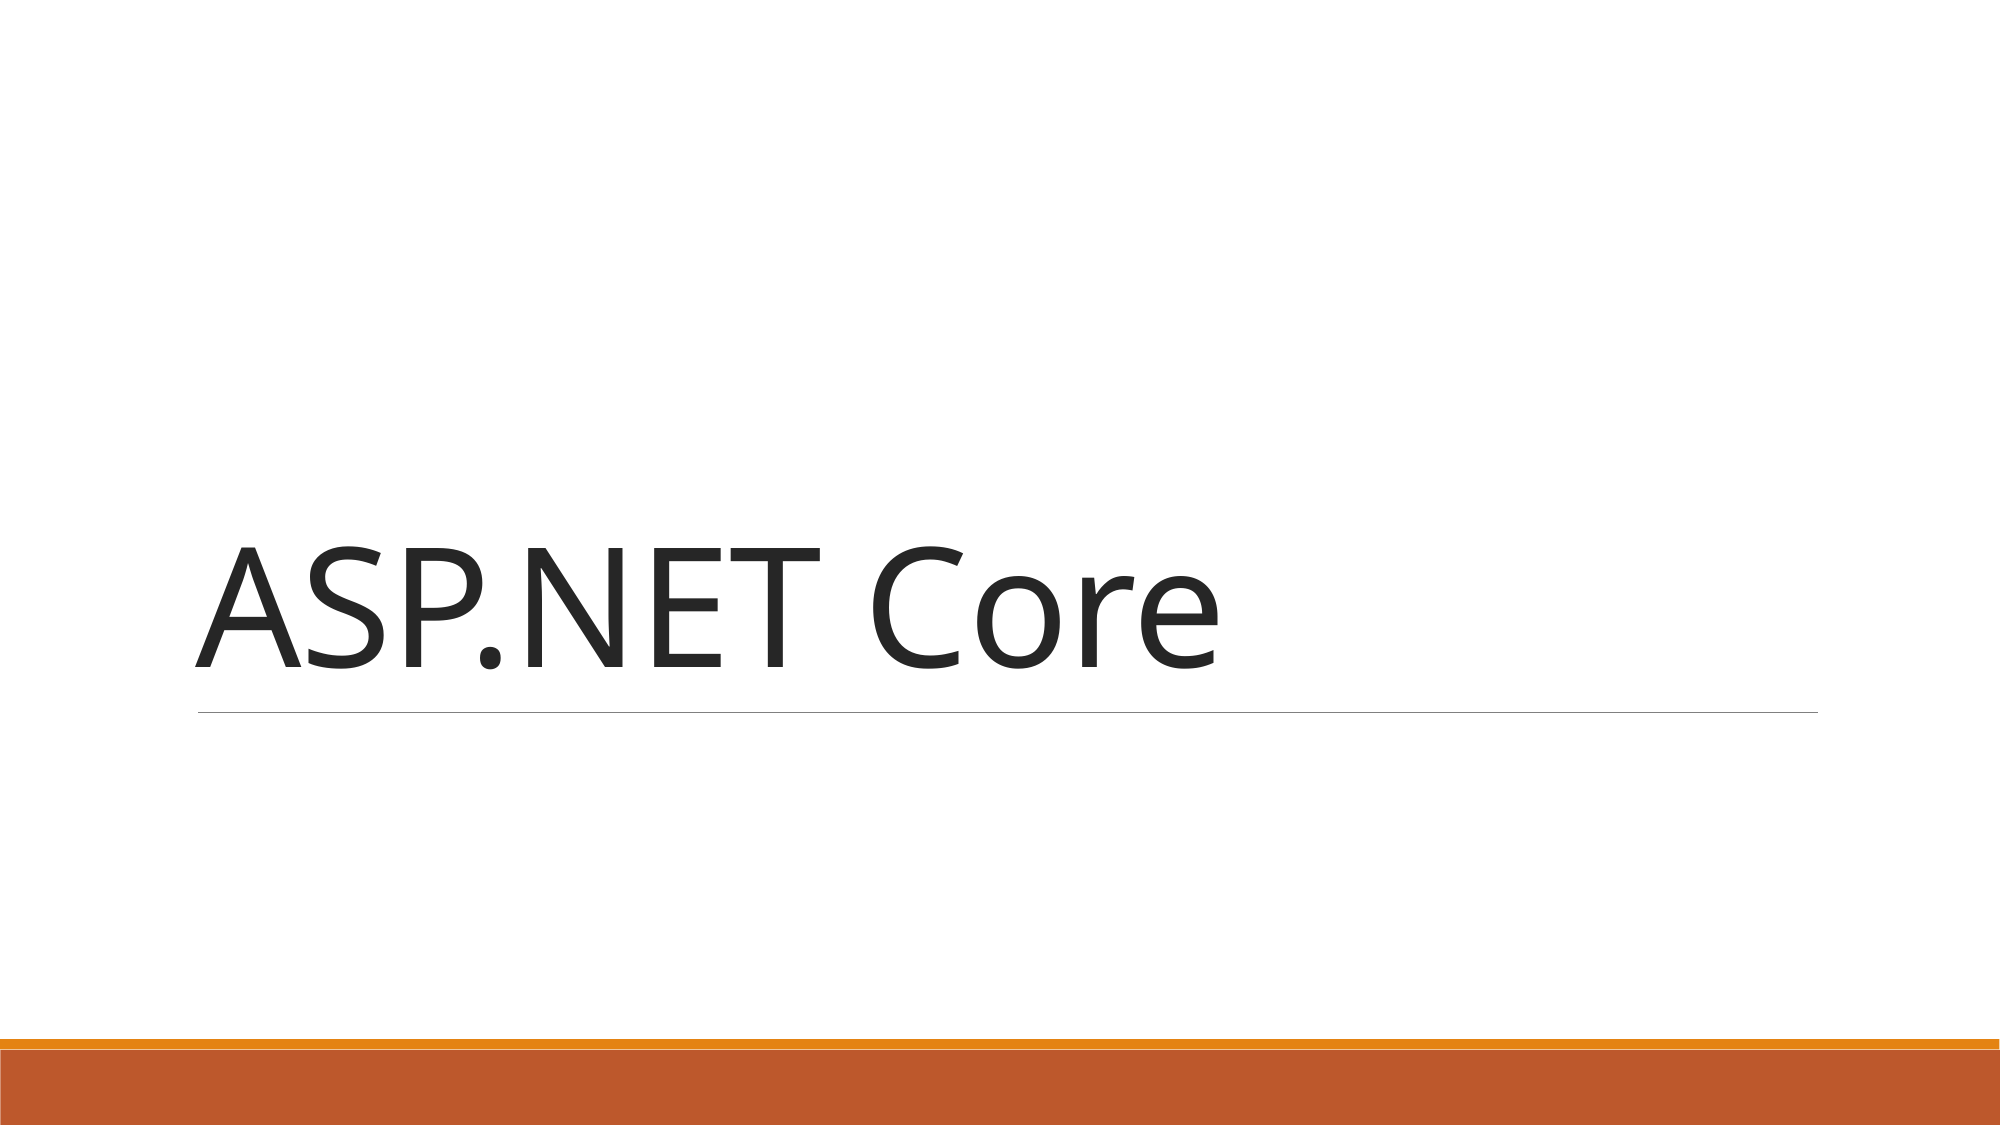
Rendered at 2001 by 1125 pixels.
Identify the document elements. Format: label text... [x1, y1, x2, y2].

title ASP.NET Core [180, 124, 1830, 710]
